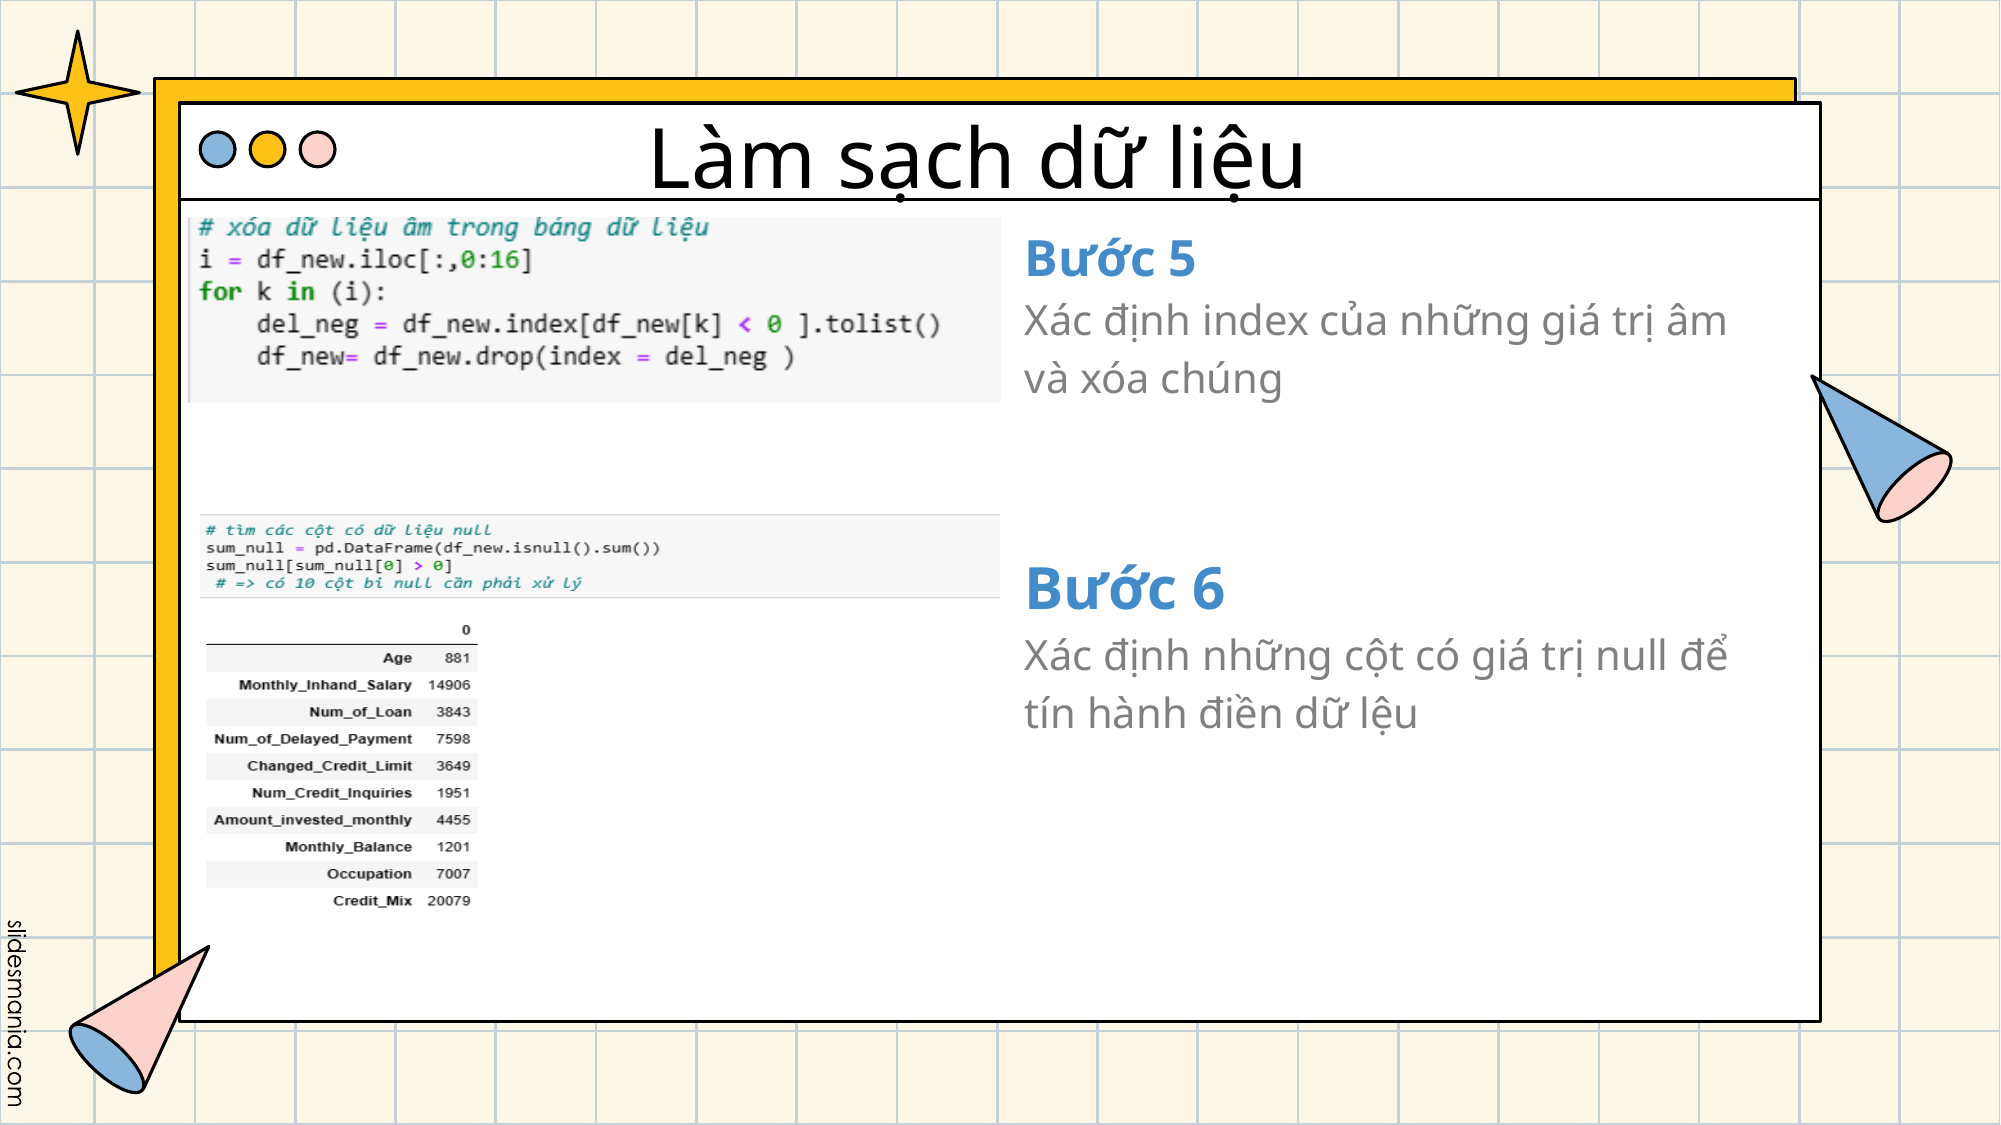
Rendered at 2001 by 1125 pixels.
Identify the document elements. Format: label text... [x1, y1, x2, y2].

text_box Bước 6 Xác định những cột có giá trị null để tín hành điền dữ lệu [1005, 521, 1787, 860]
picture [181, 217, 1001, 403]
text_box Bước 5 Xác định index của những giá trị âm và xóa chúng [1004, 197, 1787, 521]
picture [200, 510, 1001, 920]
title Làm sạch dữ liệu [181, 92, 1775, 218]
